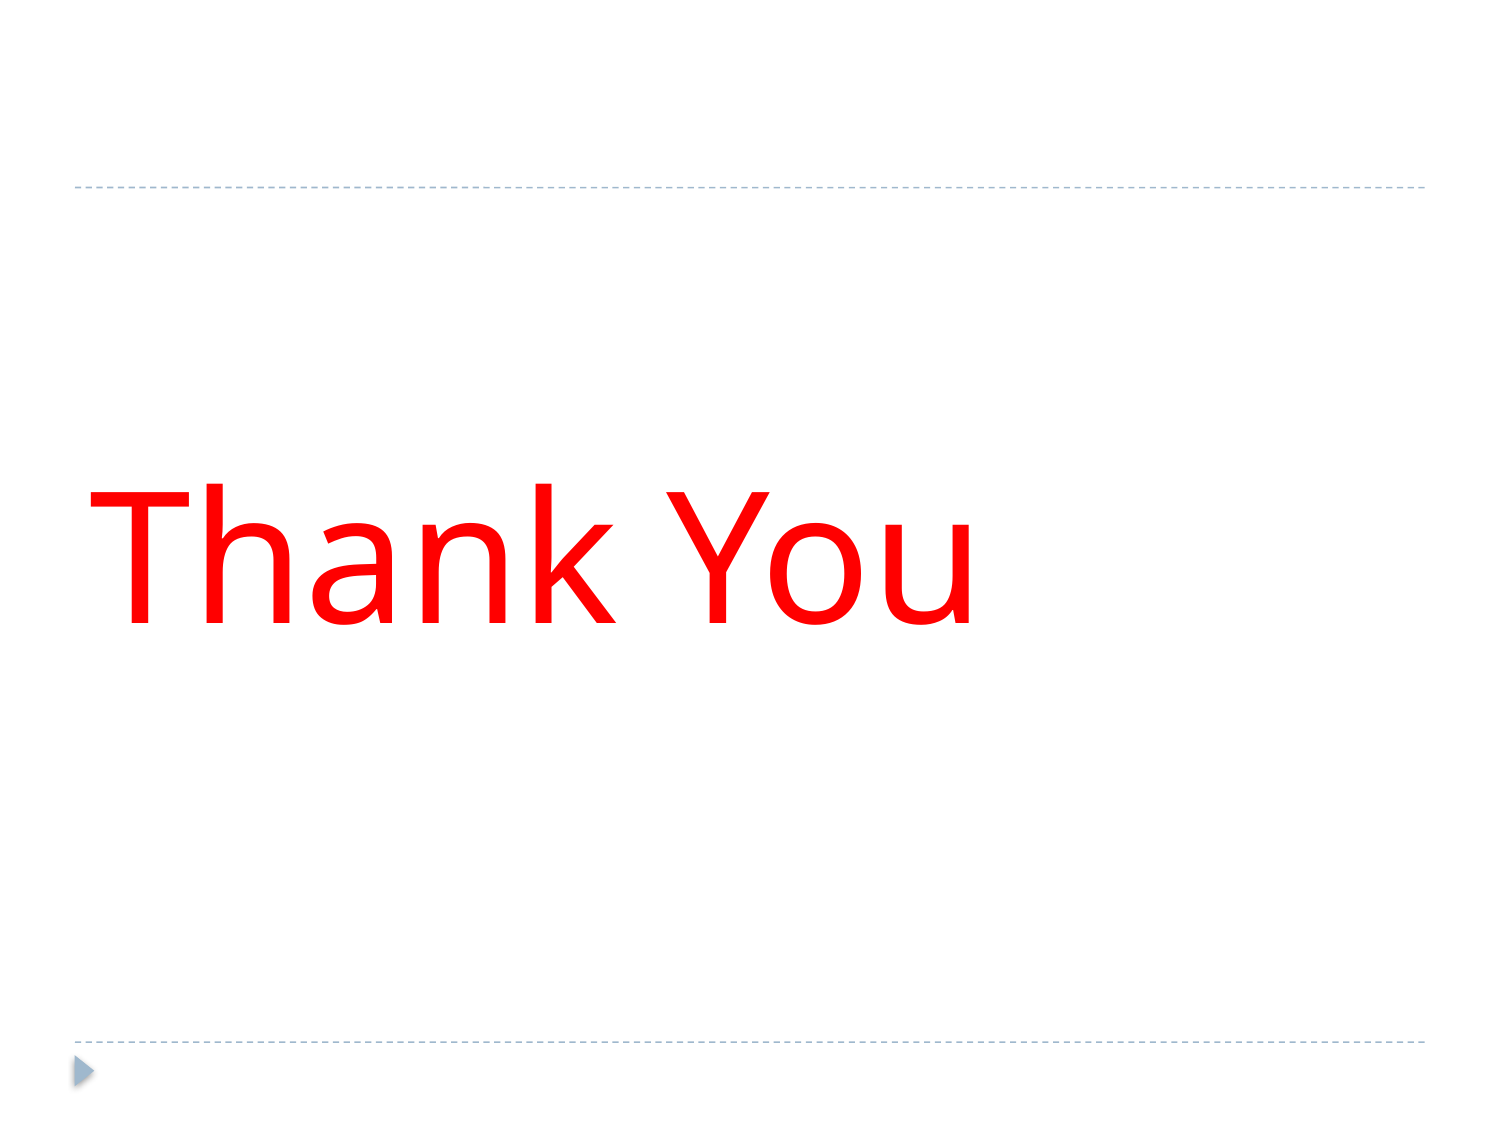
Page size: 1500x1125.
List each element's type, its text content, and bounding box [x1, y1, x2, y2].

list Thank You [75, 200, 1425, 1010]
